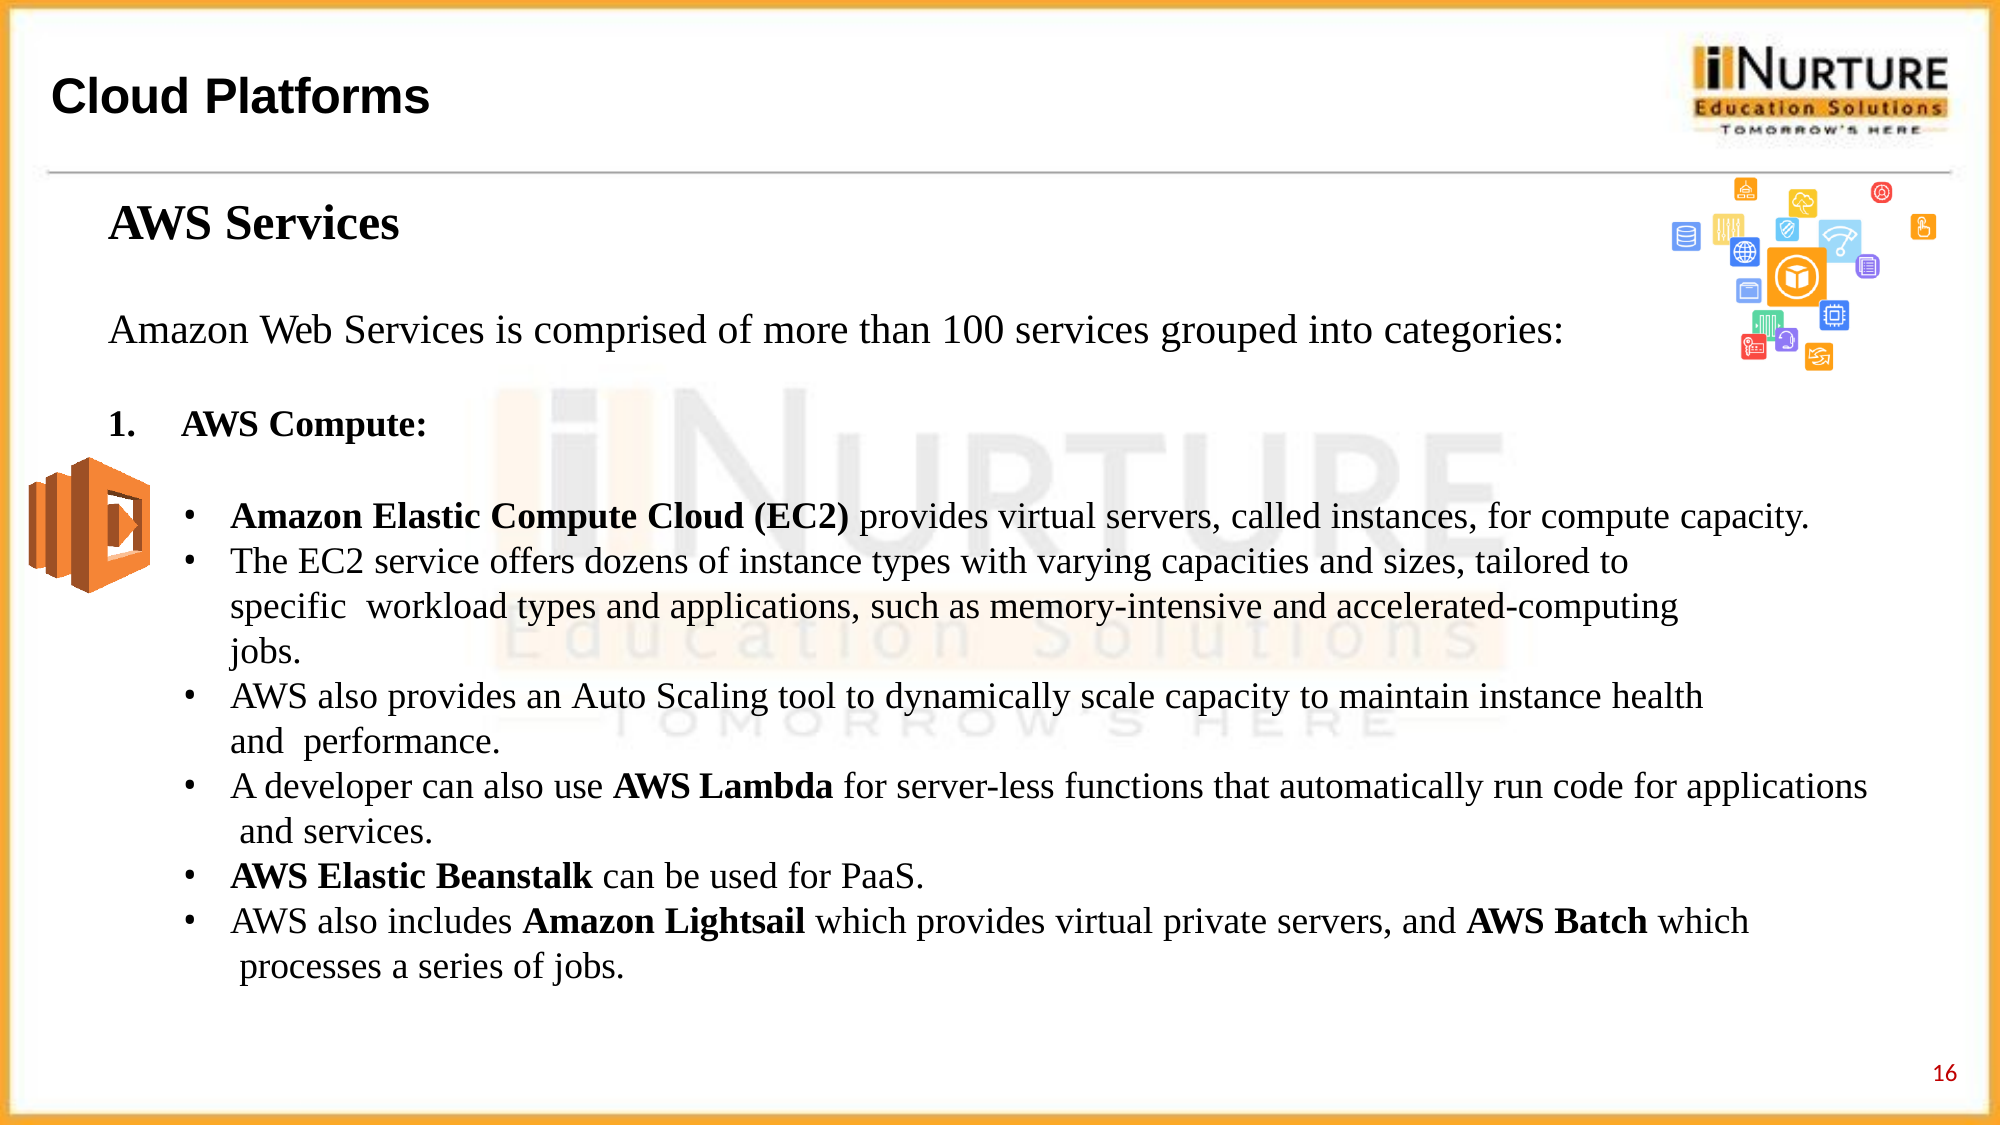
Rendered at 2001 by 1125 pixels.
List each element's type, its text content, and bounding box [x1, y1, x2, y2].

title Cloud Platforms [48, 61, 433, 251]
slide_number 13 [1925, 1060, 1964, 1125]
text_box AWS Services Amazon Web Services is comprised of more than 100 services grouped into categories: AWS Compute: Amazon Elastic Compute Cloud (EC2) provides virtual servers, called instances, for compute capacity. The EC2 service offers dozens of instance types with varying capacities and sizes, tailored to specific workload types and applications, such as memory-intensive and accelerated-computing jobs. AWS also provides an Auto Scaling tool to dynamically scale capacity to maintain instance health and performance. A developer can also use AWS Lambda for server-less functions that automatically run code for applications and services. AWS Elastic Beanstalk can be used for PaaS. AWS also includes Amazon Lightsail which provides virtual private servers, and AWS Batch which processes a series of jobs. [105, 187, 1875, 987]
picture [0, 0, 2000, 1125]
